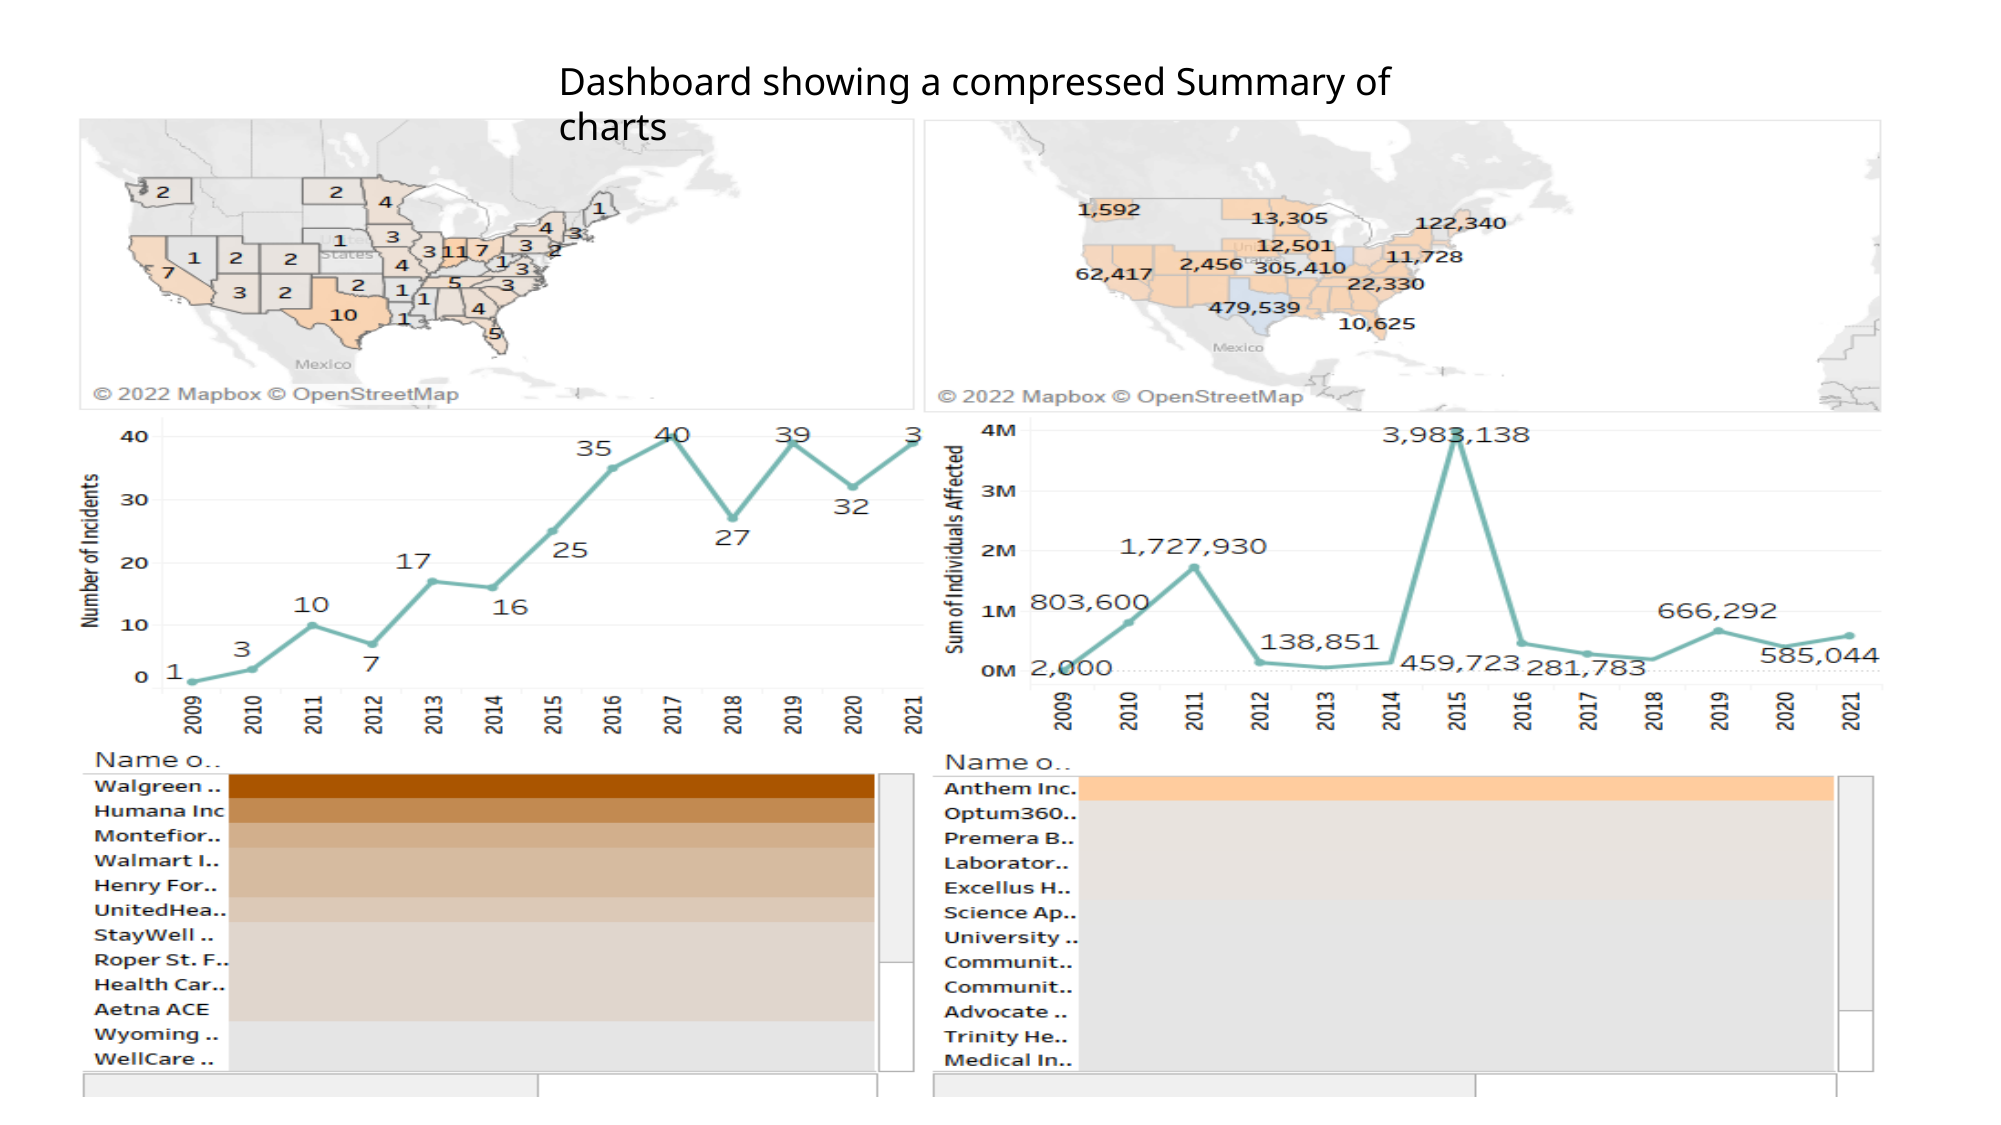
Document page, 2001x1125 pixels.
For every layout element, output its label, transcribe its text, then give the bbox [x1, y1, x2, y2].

picture [76, 105, 1900, 1097]
text_box Dashboard showing a compressed Summary of charts [543, 50, 1502, 105]
